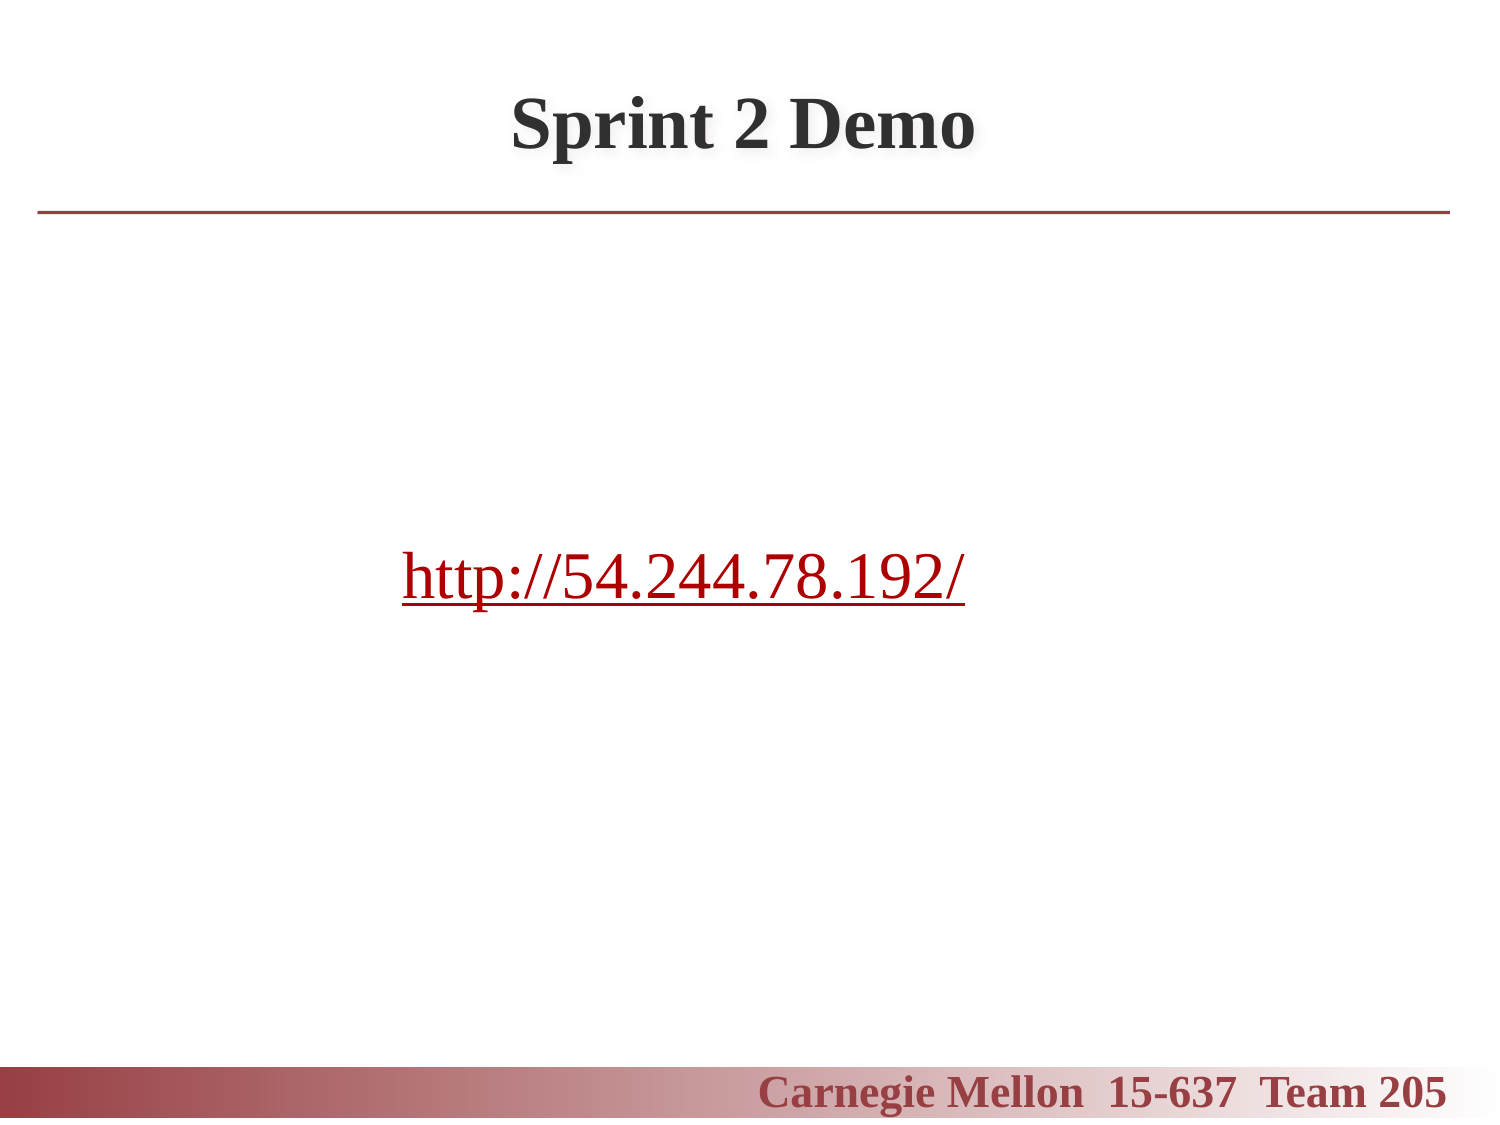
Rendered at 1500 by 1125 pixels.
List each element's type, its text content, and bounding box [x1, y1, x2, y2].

text_box http://54.244.78.192/ [387, 524, 1225, 620]
title Sprint 2 Demo [37, 24, 1450, 213]
